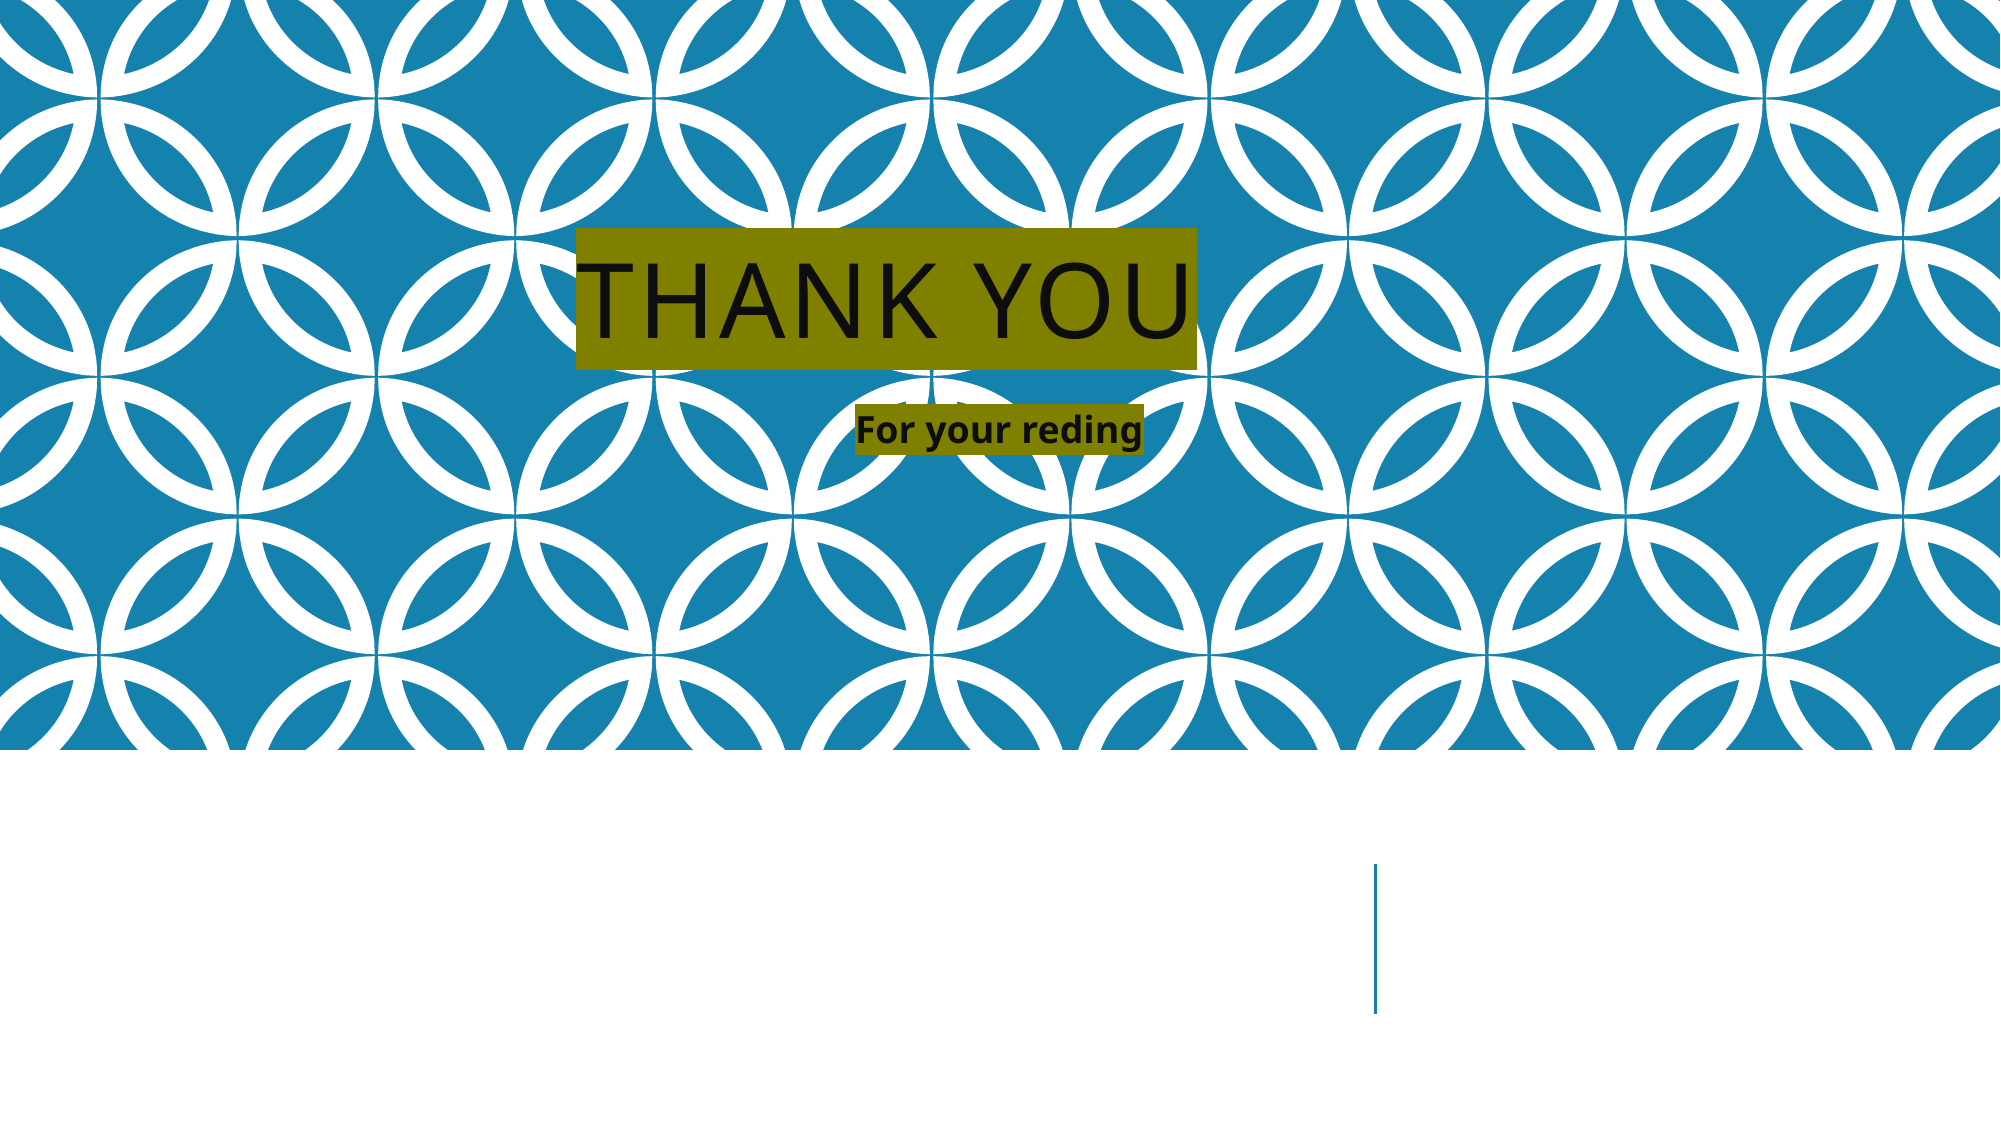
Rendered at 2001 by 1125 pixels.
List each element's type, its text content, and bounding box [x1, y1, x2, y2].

subtitle For your reding [840, 381, 1389, 476]
title Thank you [191, 41, 1212, 577]
